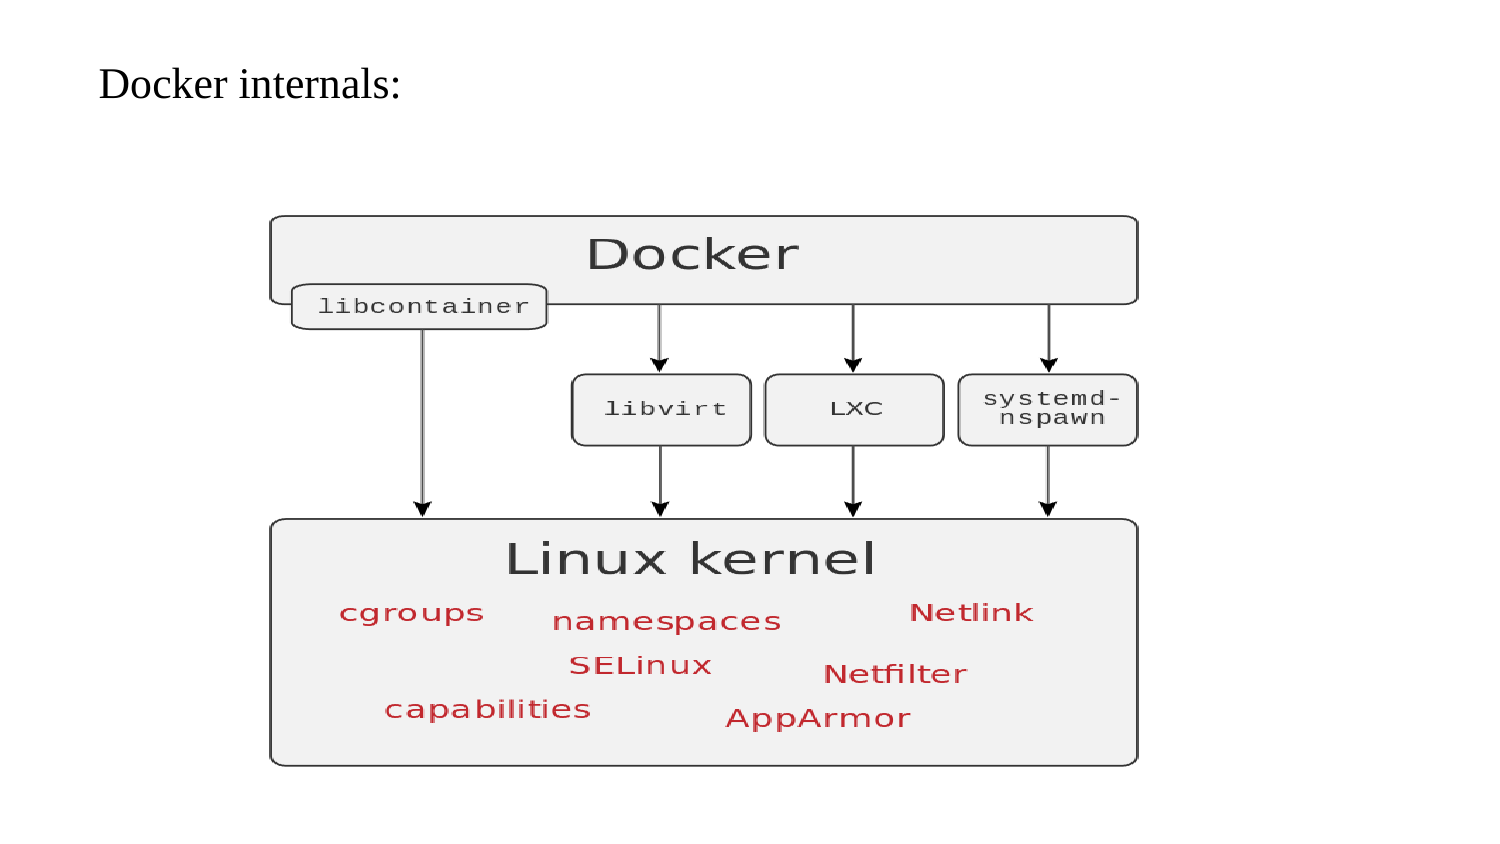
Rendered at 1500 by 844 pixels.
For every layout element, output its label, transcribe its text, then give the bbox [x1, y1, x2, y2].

picture [246, 197, 1163, 783]
subtitle Docker internals: [83, 40, 1482, 171]
